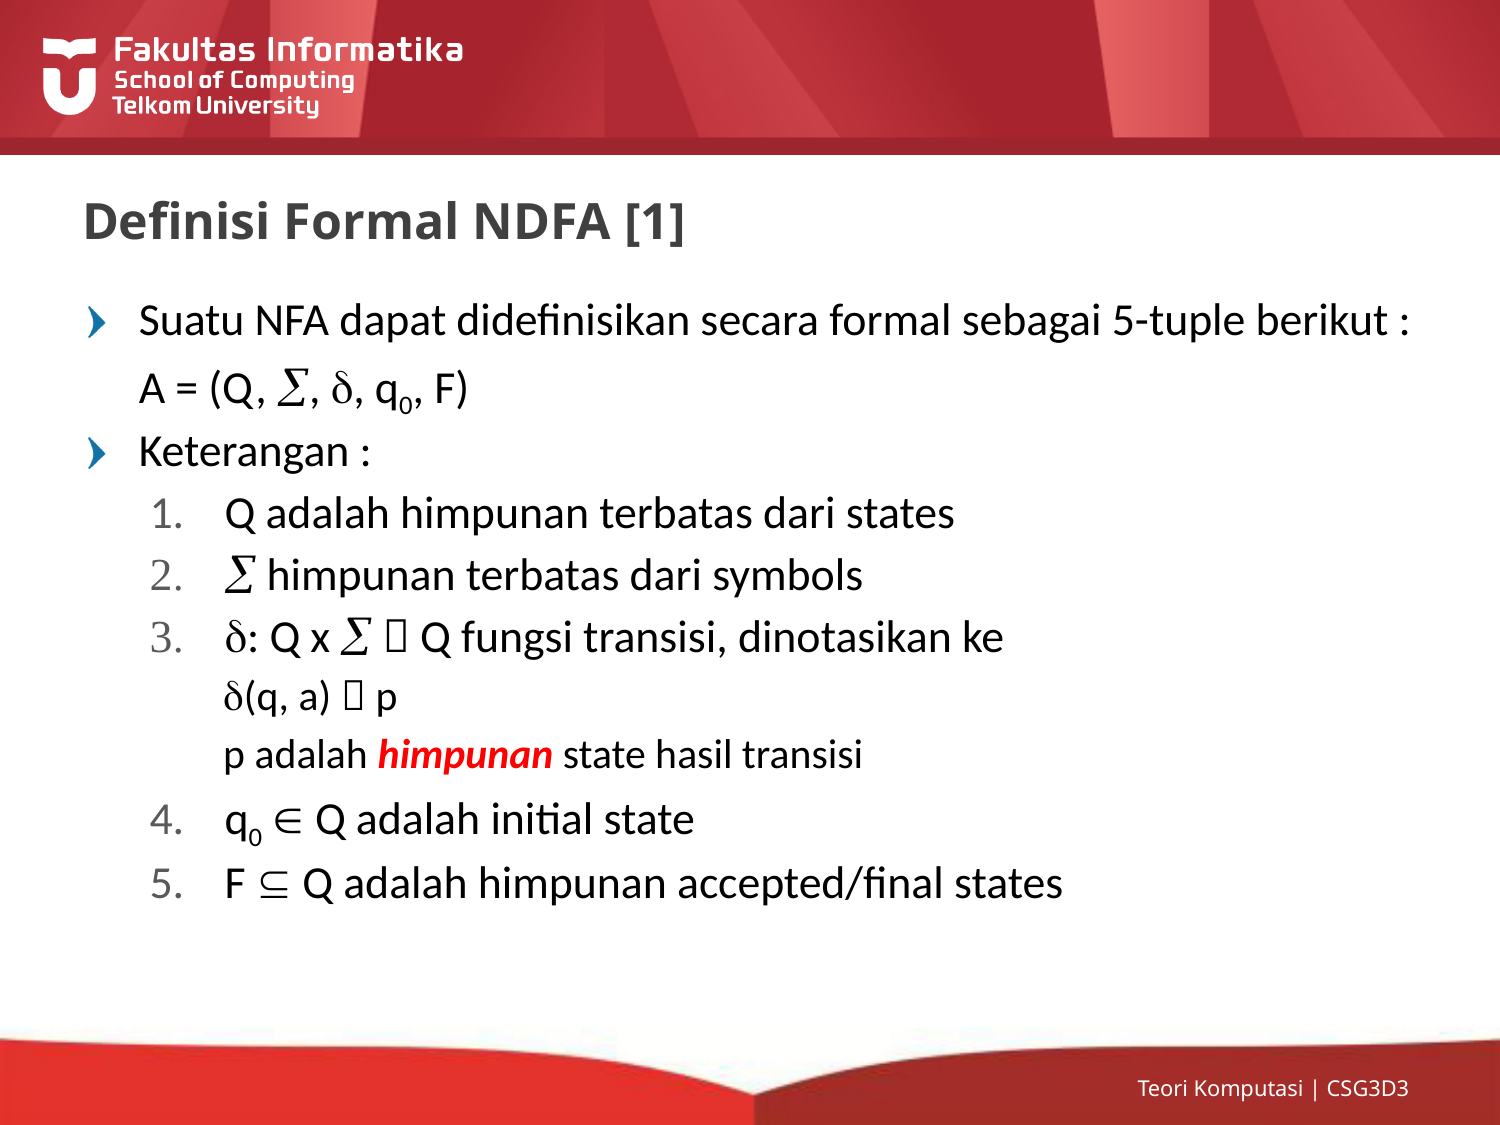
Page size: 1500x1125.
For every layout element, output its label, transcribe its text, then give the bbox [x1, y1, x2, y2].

picture [82, 296, 109, 340]
picture [0, 0, 1500, 155]
title Definisi Formal NDFA [1] [67, 167, 1433, 273]
picture [0, 1024, 1500, 1125]
list Suatu NFA dapat didefinisikan secara formal sebagai 5-tuple berikut : A = (Q, , , q0, F) Keterangan : Q adalah himpunan terbatas dari states  himpunan terbatas dari symbols : Q x   Q fungsi transisi, dinotasikan ke (q, a)  p p adalah himpunan state hasil transisi q0  Q adalah initial state F  Q adalah himpunan accepted/final states [67, 288, 1433, 1016]
picture [82, 427, 109, 471]
